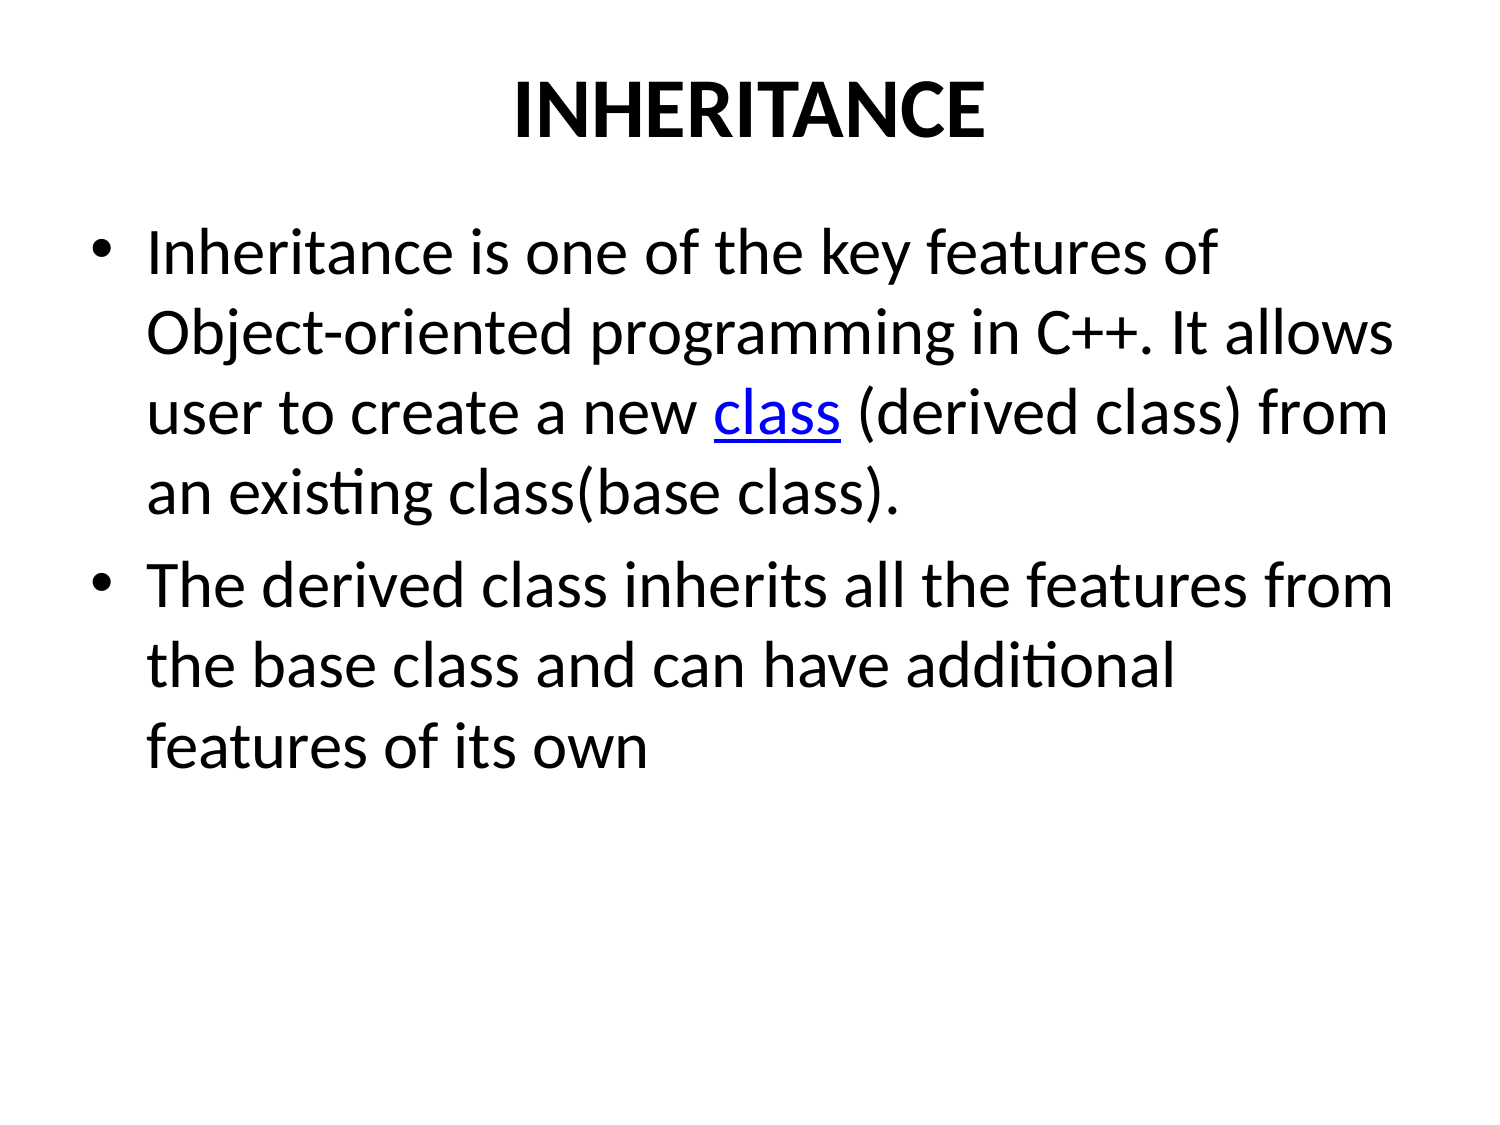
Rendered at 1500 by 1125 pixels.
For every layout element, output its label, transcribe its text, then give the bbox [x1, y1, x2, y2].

title INHERITANCE [75, 45, 1425, 163]
list Inheritance is one of the key features of Object-oriented programming in C++. It allows user to create a new class (derived class) from an existing class(base class). The derived class inherits all the features from the base class and can have additional features of its own [75, 200, 1425, 1050]
